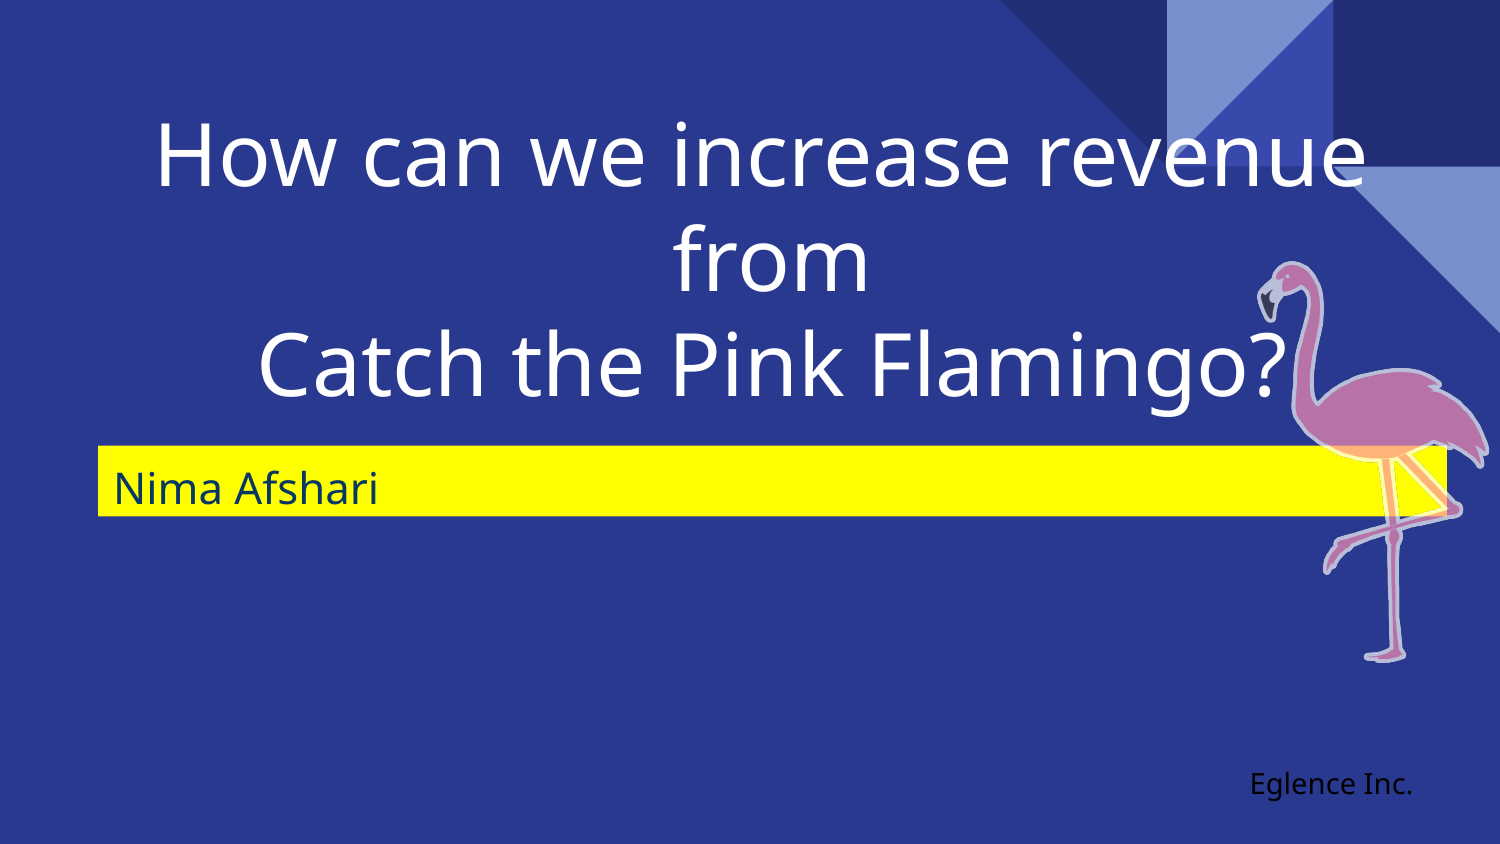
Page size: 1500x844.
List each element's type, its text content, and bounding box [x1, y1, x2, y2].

subtitle Nima Afshari [98, 445, 1067, 517]
picture [1072, 67, 1500, 844]
title How can we increase revenue from Catch the Pink Flamingo? [98, 111, 1067, 429]
